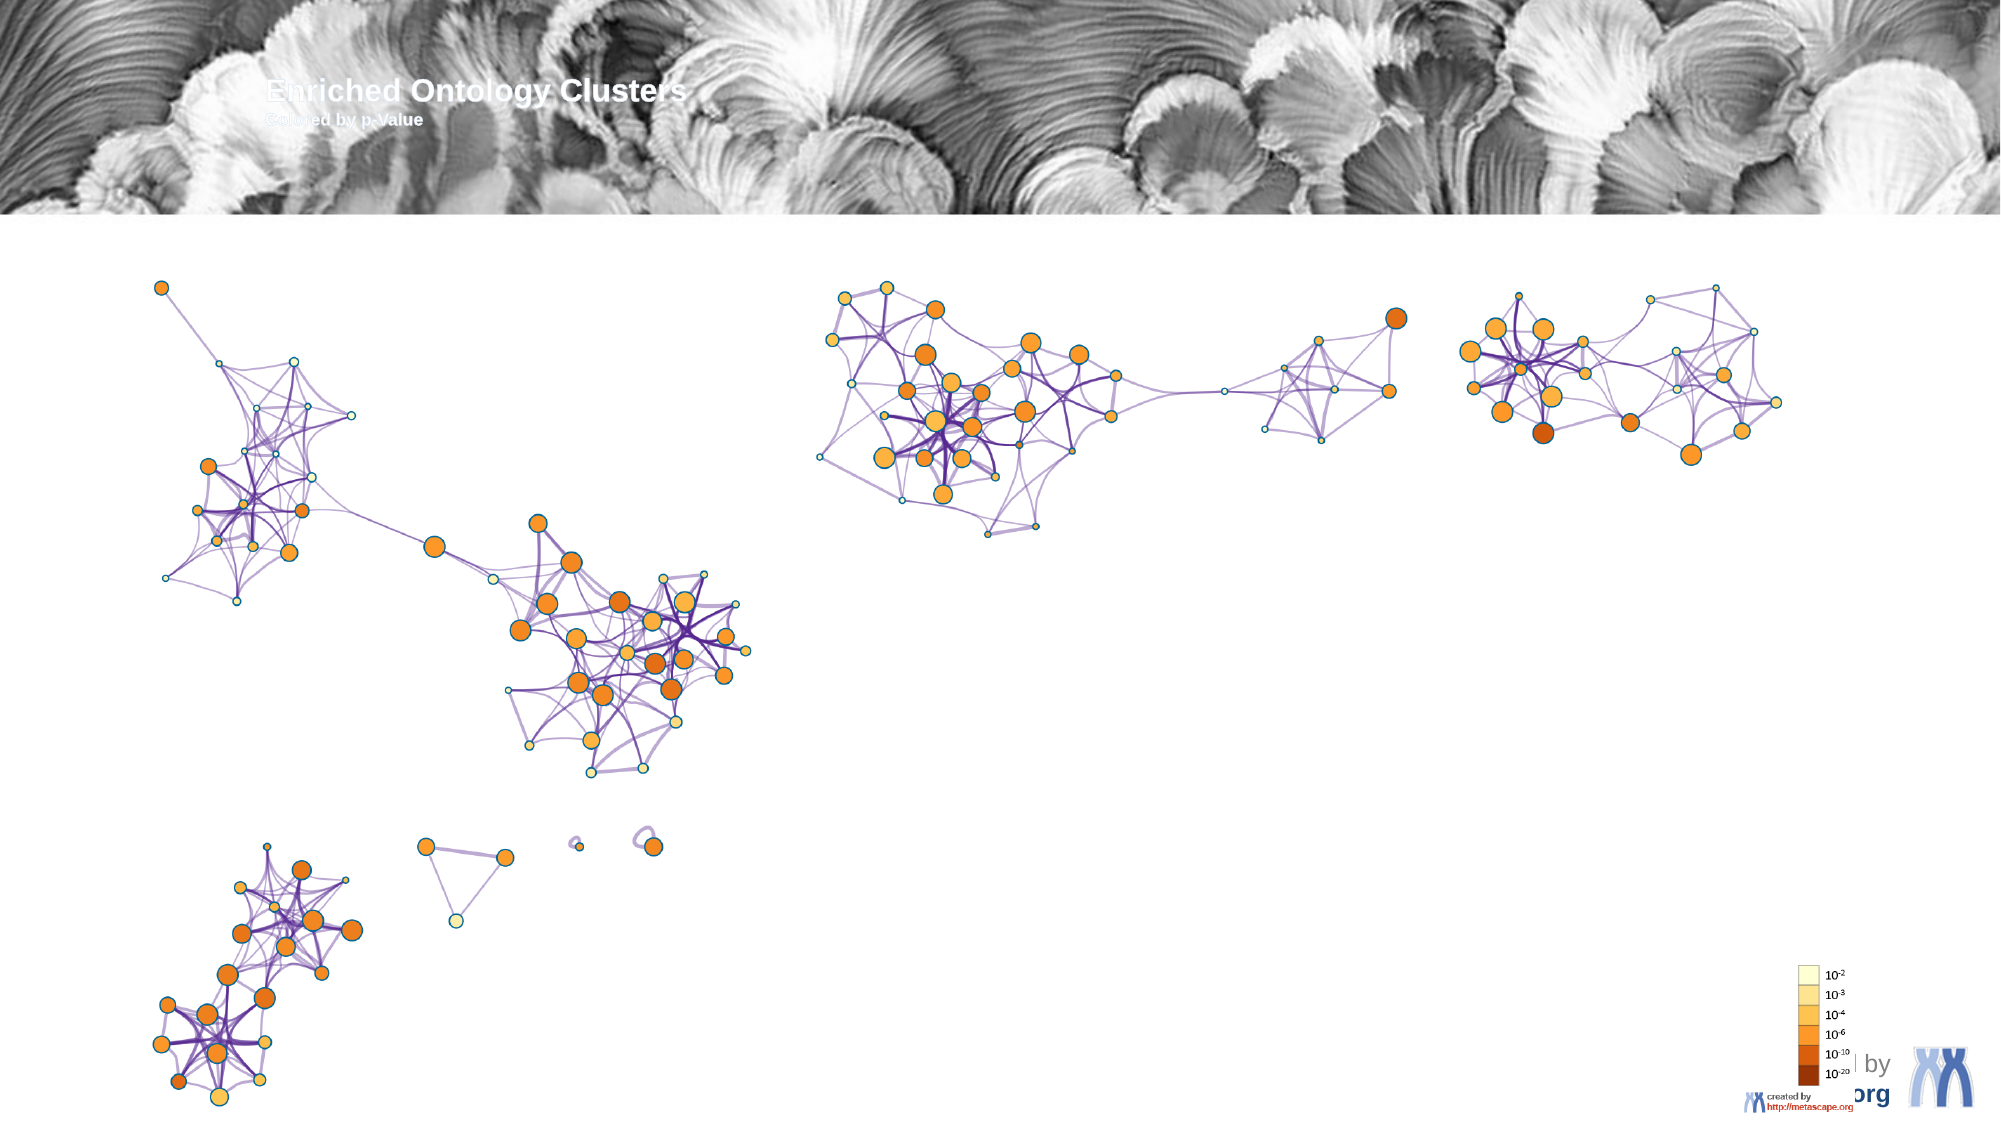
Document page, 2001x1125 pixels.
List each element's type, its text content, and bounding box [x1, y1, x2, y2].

title Enriched Ontology Clusters Colored by p-Value [249, 61, 1600, 137]
picture [0, 0, 2001, 1125]
